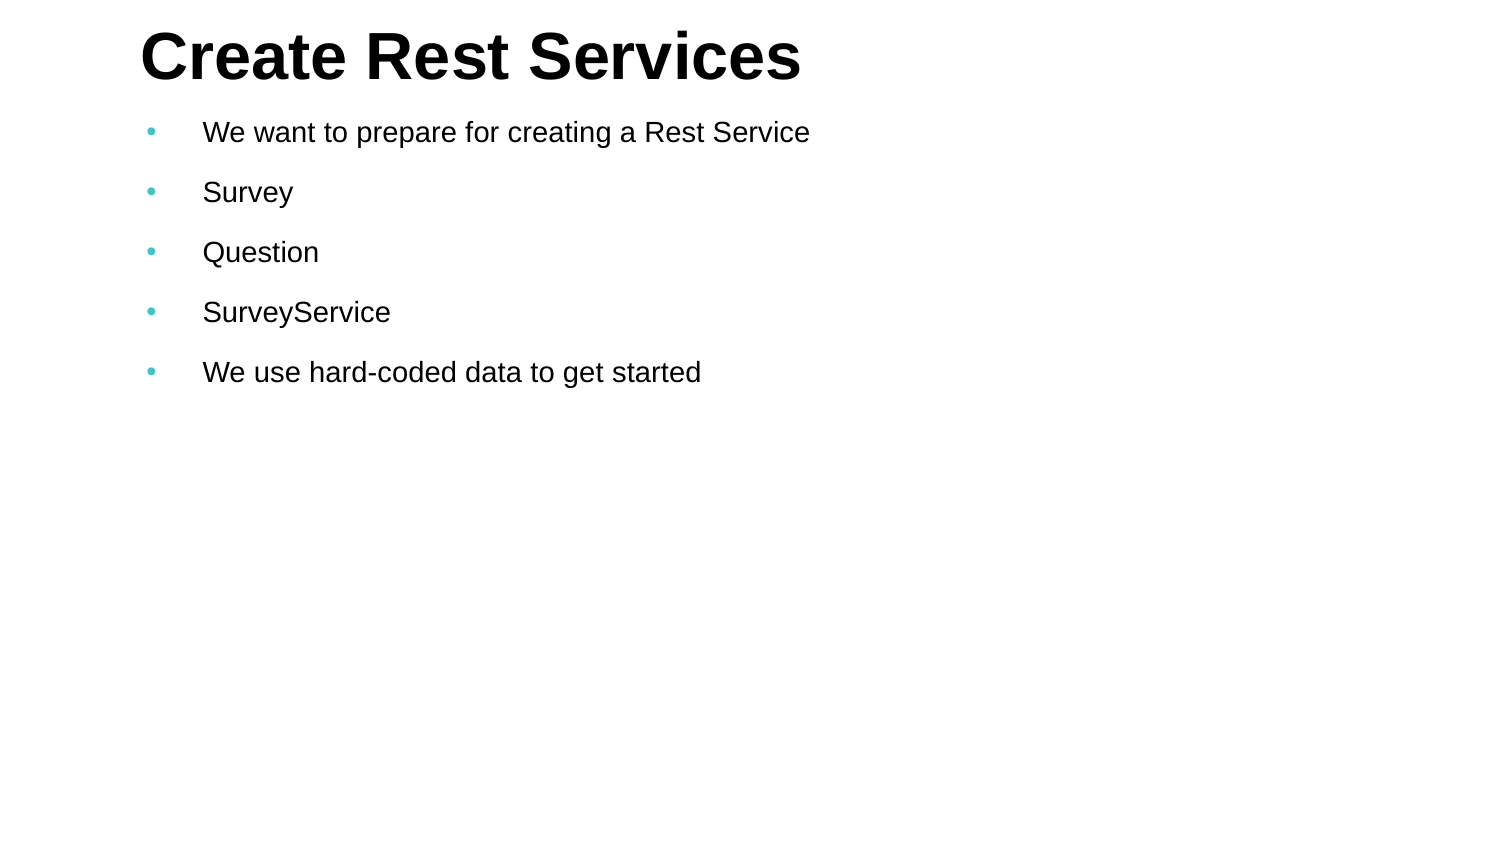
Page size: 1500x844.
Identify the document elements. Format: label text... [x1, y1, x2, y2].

list We want to prepare for creating a Rest Service Survey Question SurveyService We use hard-coded data to get started [131, 98, 1382, 772]
title Create Rest Services [125, 21, 1375, 101]
